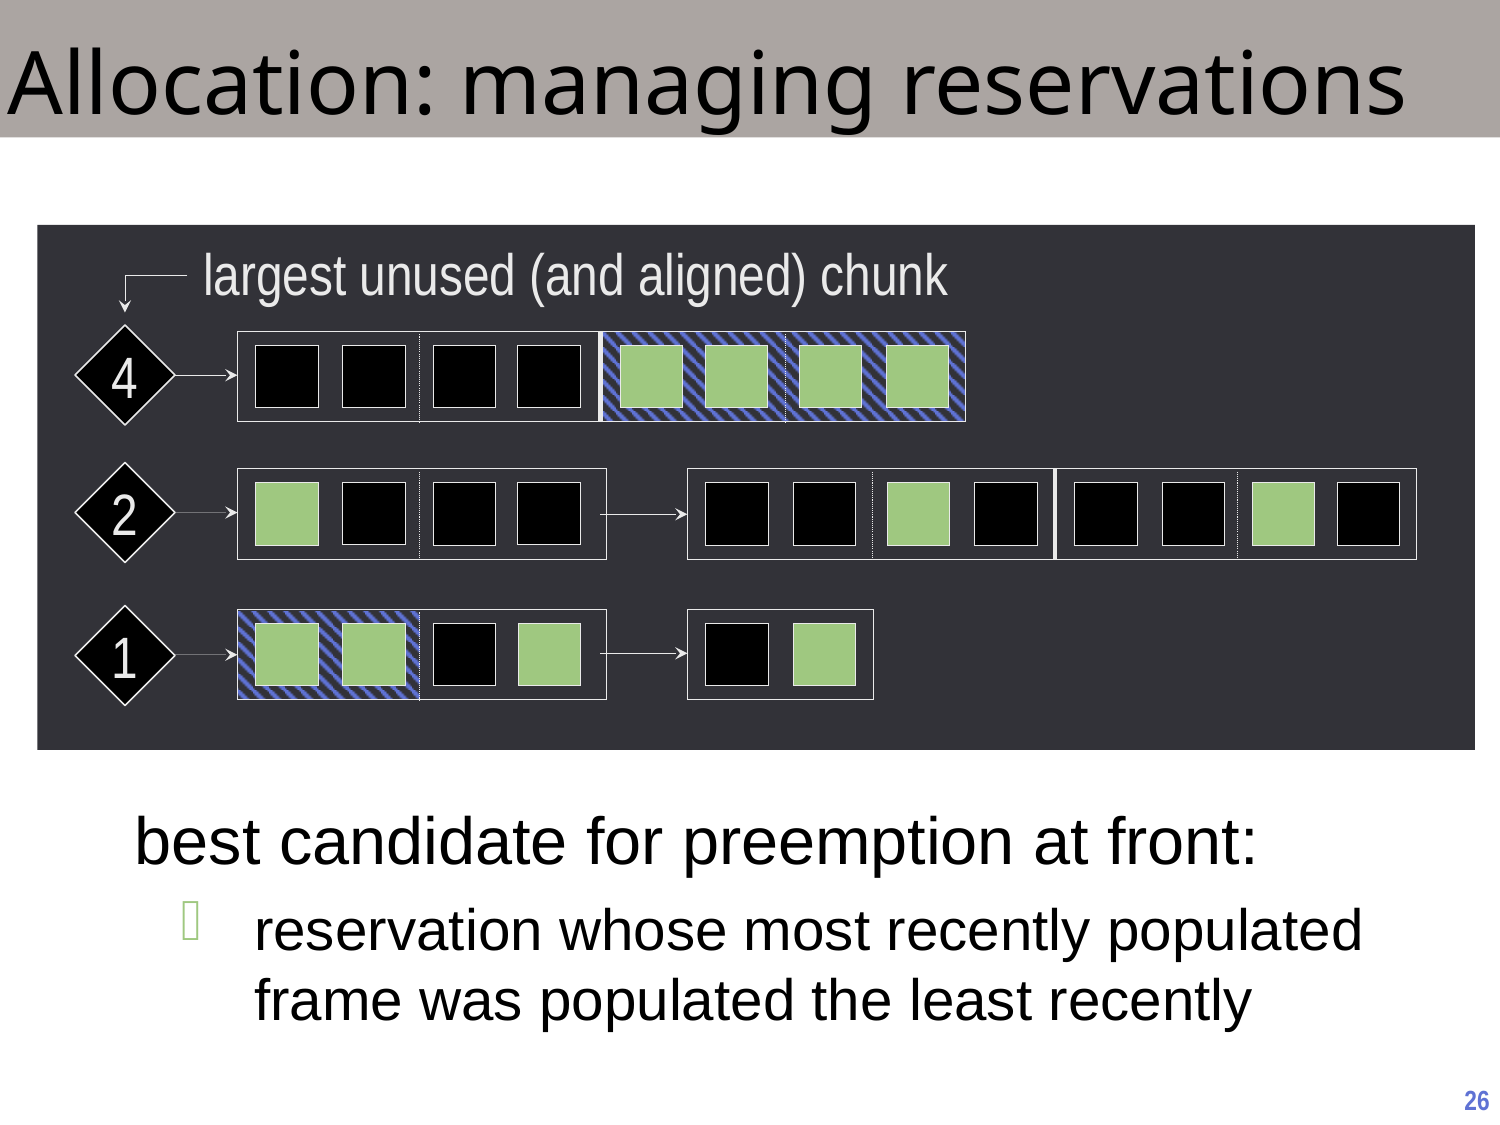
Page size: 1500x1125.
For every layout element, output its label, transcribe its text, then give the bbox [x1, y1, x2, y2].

text_box [255, 482, 319, 546]
text_box [620, 345, 683, 408]
text_box [433, 345, 496, 408]
text_box [518, 623, 581, 686]
text_box [237, 331, 600, 422]
text_box [1252, 482, 1315, 546]
text_box [675, 647, 688, 660]
text_box [118, 275, 188, 313]
text_box [687, 468, 1054, 560]
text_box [74, 605, 176, 706]
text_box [74, 324, 176, 426]
text_box [1337, 482, 1400, 546]
text_box [675, 508, 688, 521]
text_box [237, 468, 607, 560]
text_box [37, 224, 1475, 750]
text_box [342, 623, 406, 686]
text_box [799, 345, 862, 408]
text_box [74, 462, 176, 563]
slide_number 26 [1439, 1074, 1500, 1124]
text_box [517, 345, 581, 408]
text_box [887, 482, 950, 546]
text_box [225, 368, 237, 382]
text_box [793, 623, 856, 686]
text_box [255, 623, 319, 686]
text_box best candidate for preemption at front: reservation whose most recently populated frame was populated the least recently [127, 799, 1398, 1040]
text_box [1074, 482, 1138, 546]
text_box [255, 345, 319, 408]
title Allocation: managing reservations [0, 0, 1500, 140]
text_box [225, 648, 238, 661]
text_box [705, 345, 768, 408]
text_box largest unused (and aligned) chunk [195, 229, 957, 315]
text_box [974, 482, 1038, 546]
text_box [793, 482, 856, 546]
text_box [342, 345, 406, 408]
text_box [433, 482, 496, 546]
text_box [1162, 482, 1225, 546]
text_box [687, 609, 874, 700]
text_box [705, 623, 769, 686]
text_box [517, 482, 581, 545]
text_box [225, 506, 237, 519]
text_box [433, 623, 496, 686]
text_box [237, 609, 607, 700]
text_box [705, 482, 769, 546]
text_box [886, 345, 949, 408]
text_box [1055, 468, 1417, 560]
text_box [342, 482, 406, 545]
text_box [601, 331, 966, 422]
